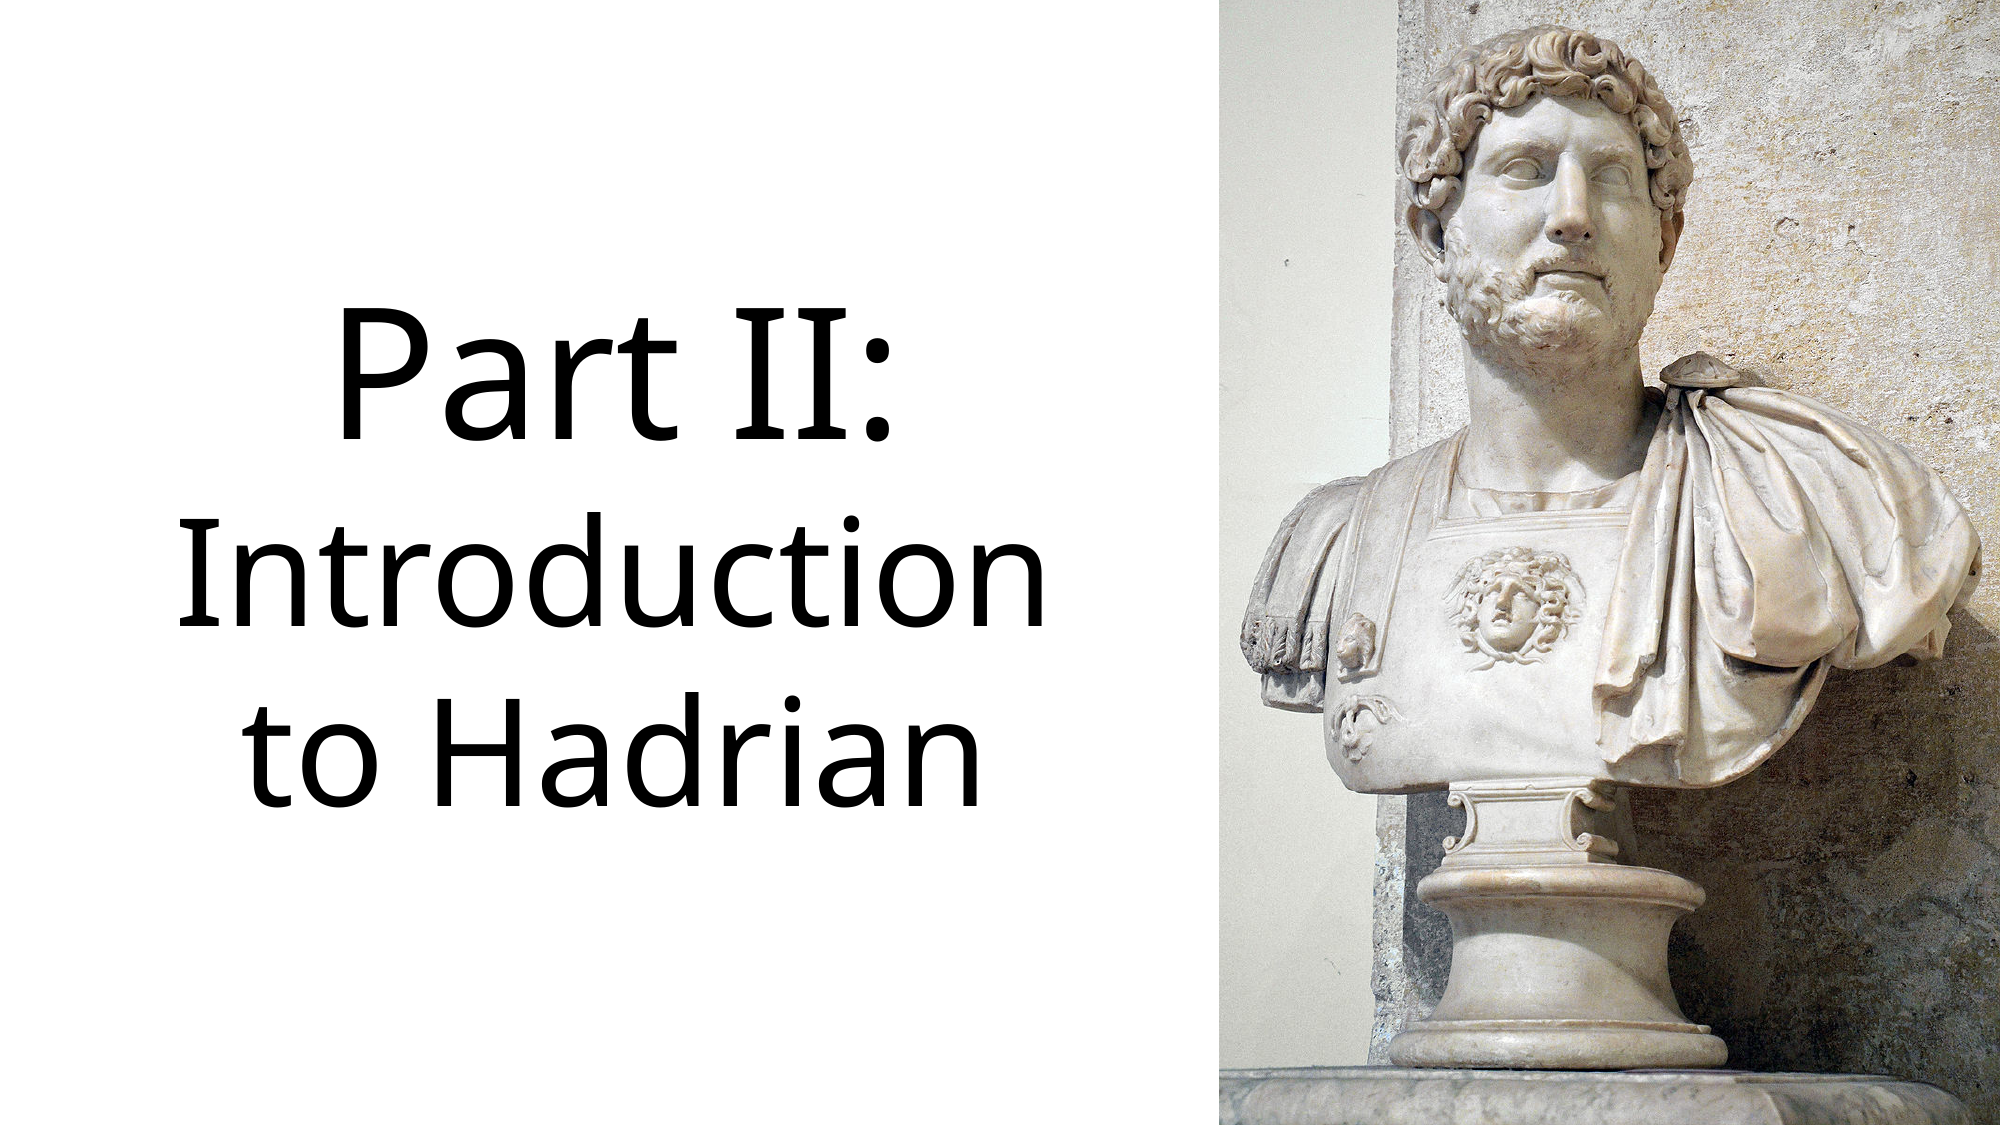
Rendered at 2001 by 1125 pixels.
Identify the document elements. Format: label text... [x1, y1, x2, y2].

picture [1218, 0, 2000, 1125]
text_box Part II: Introduction to Hadrian [159, 249, 1070, 844]
